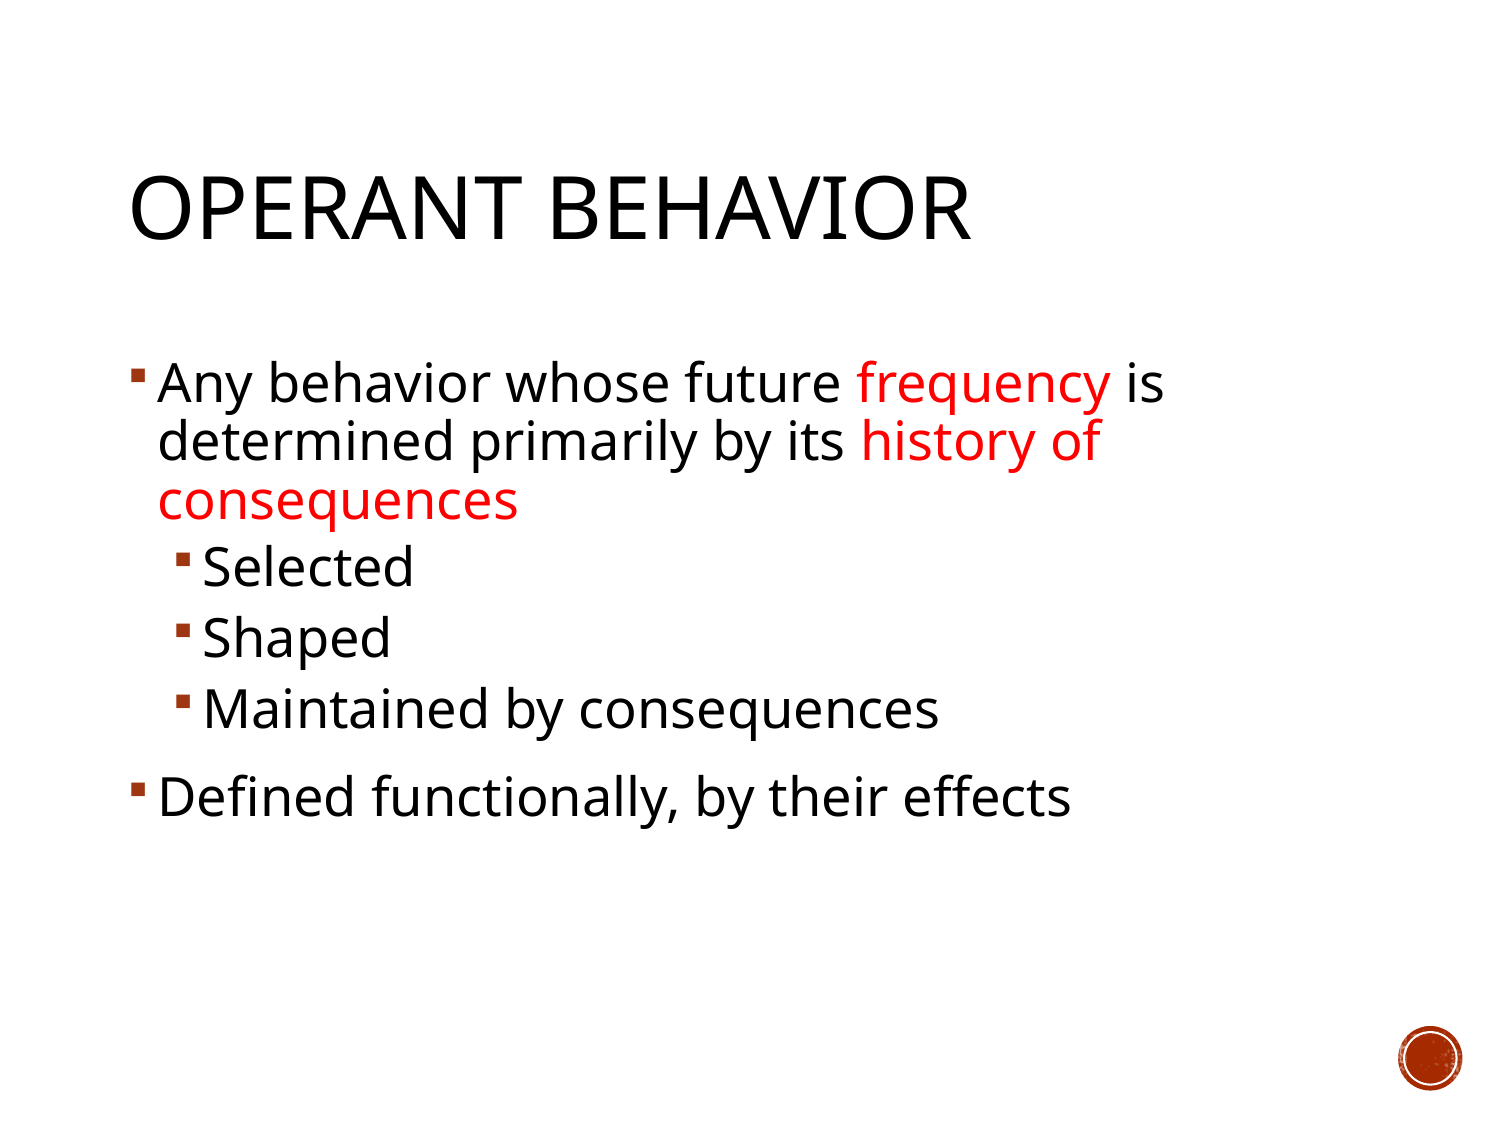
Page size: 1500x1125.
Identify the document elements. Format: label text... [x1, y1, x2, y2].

list Any behavior whose future frequency is determined primarily by its history of consequences Selected Shaped Maintained by consequences Defined functionally, by their effects [112, 348, 1388, 1013]
title Operant Behavior [112, 79, 1388, 344]
